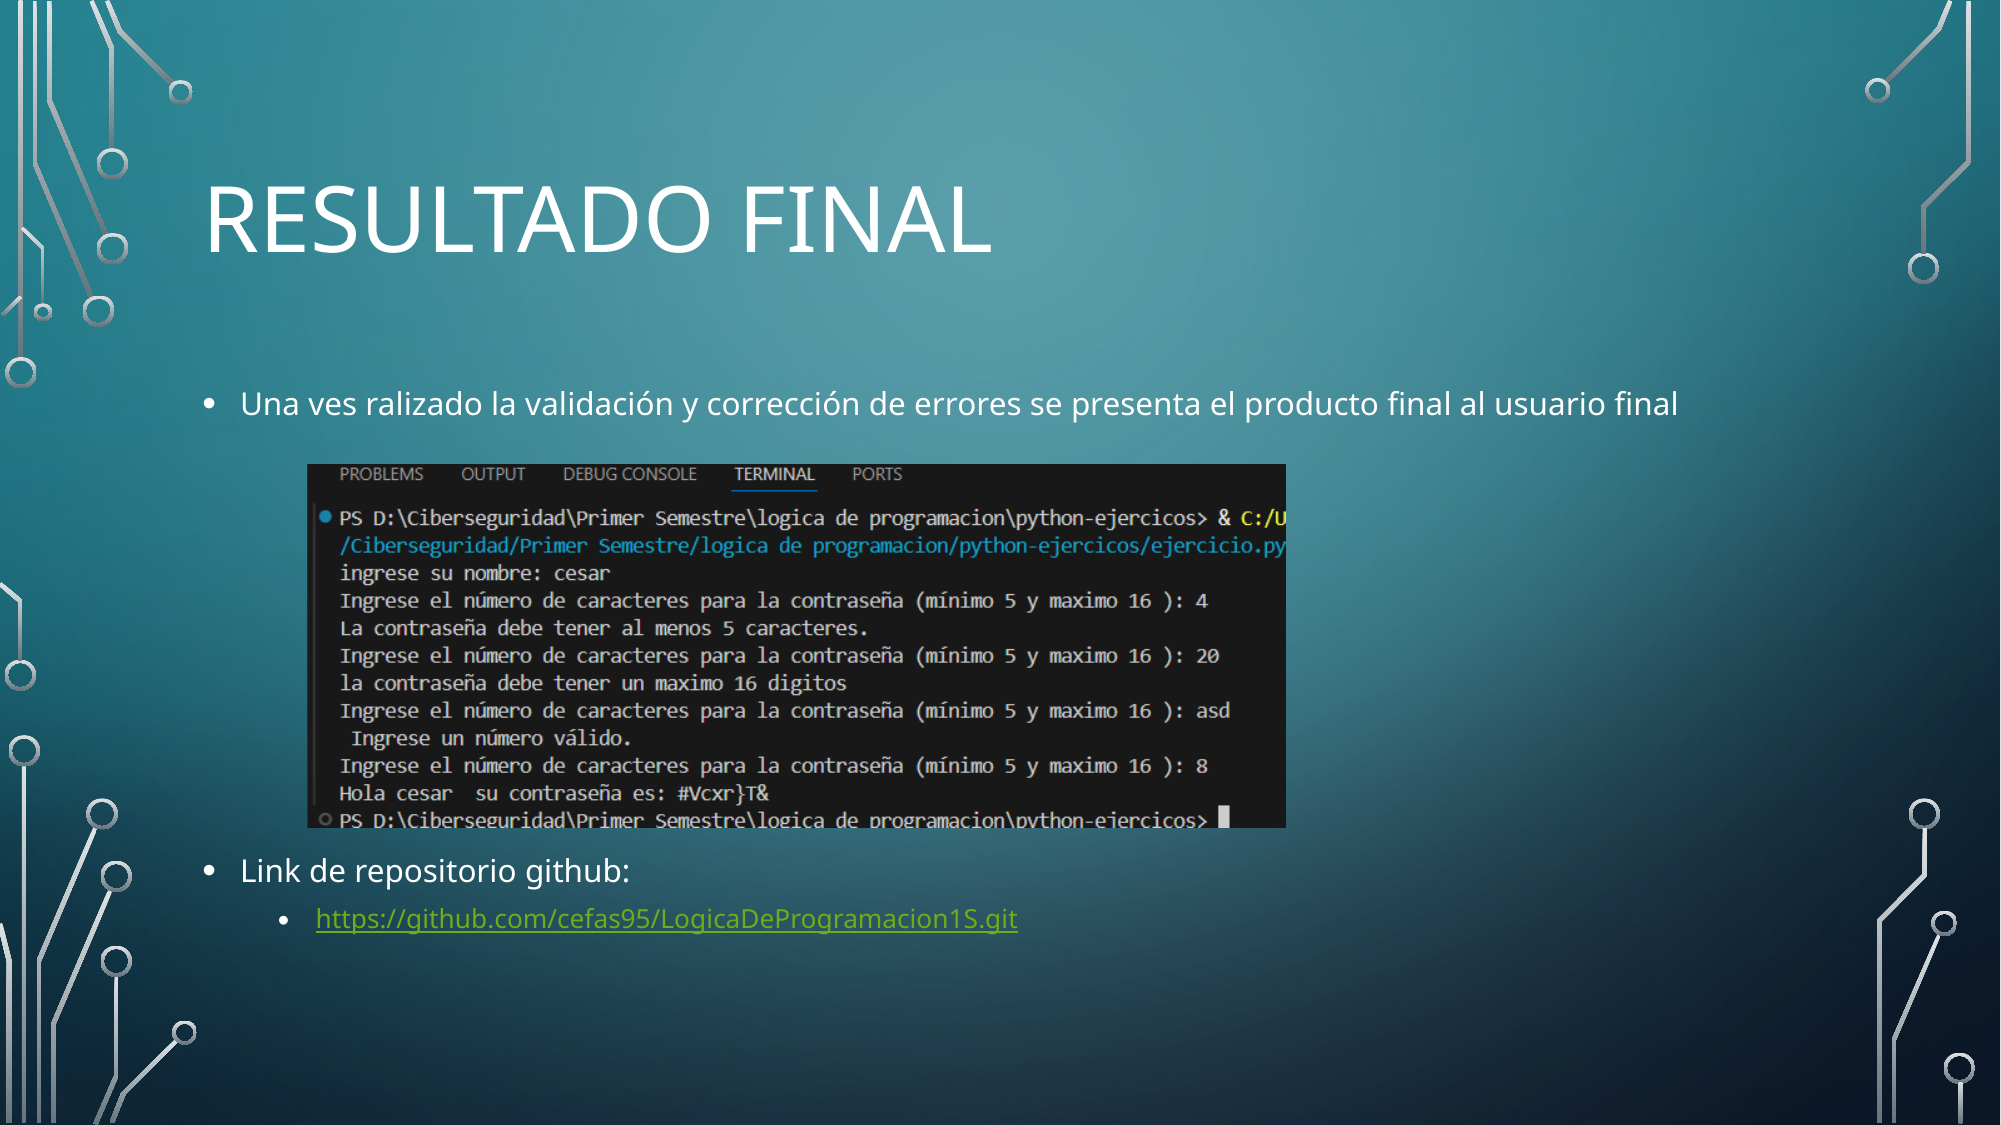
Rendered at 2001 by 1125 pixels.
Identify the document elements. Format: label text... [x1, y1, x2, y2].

list Una ves ralizado la validación y corrección de errores se presenta el producto final al usuario final Link de repositorio github: https://github.com/cefas95/LogicaDeProgramacion1S.git [187, 369, 1813, 950]
title Resultado final [187, 101, 1813, 344]
picture [307, 463, 1286, 829]
